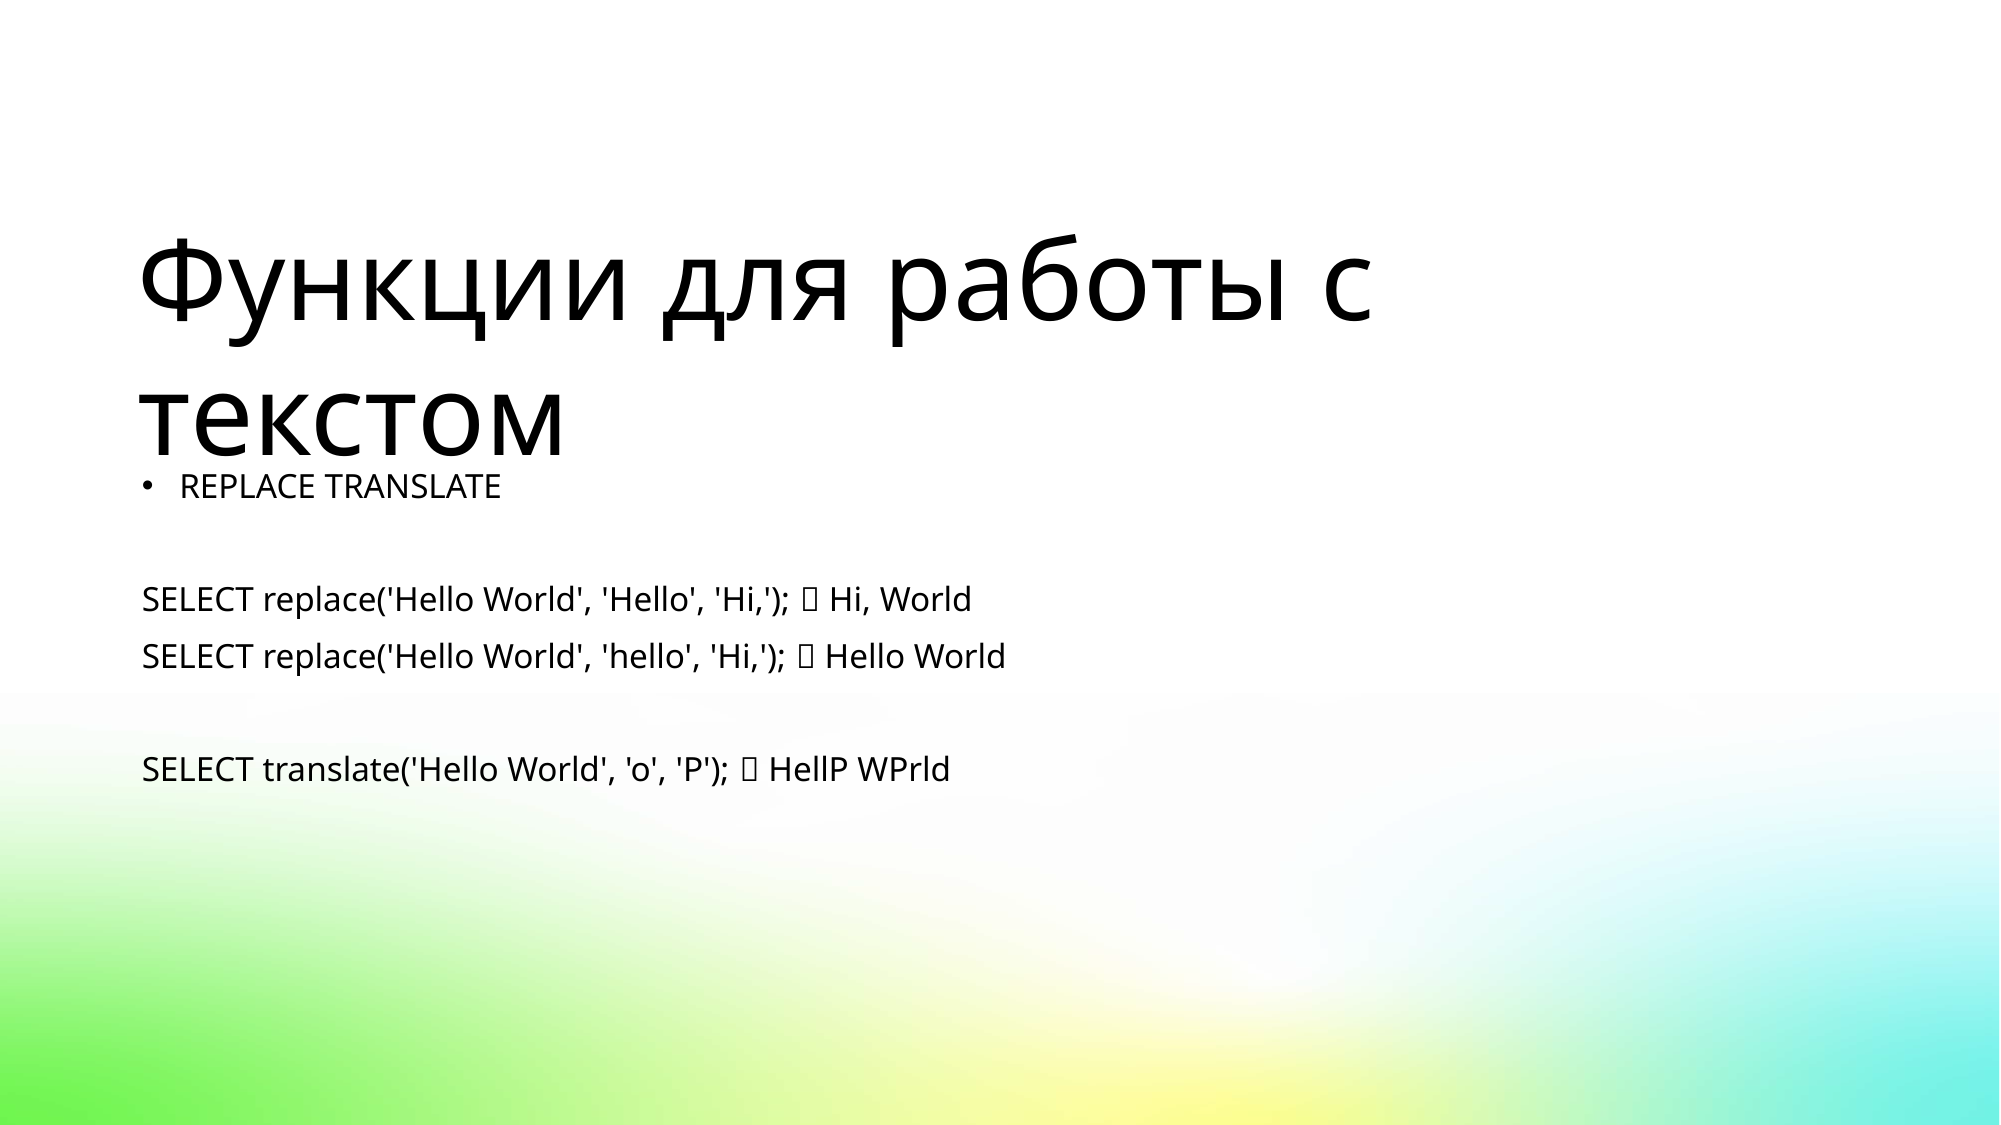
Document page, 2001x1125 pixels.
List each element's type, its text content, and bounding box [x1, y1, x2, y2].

text_box REPLACE TRANSLATE SELECT replace('Hello World', 'Hello', 'Hi,');  Hi, World SELECT replace('Hello World', 'hello', 'Hi,');  Hello World SELECT translate('Hello World', 'o', 'P');  HellP WPrld [141, 469, 1913, 895]
text_box Функции для работы с текстом [137, 208, 1804, 357]
picture [0, 693, 2000, 1125]
